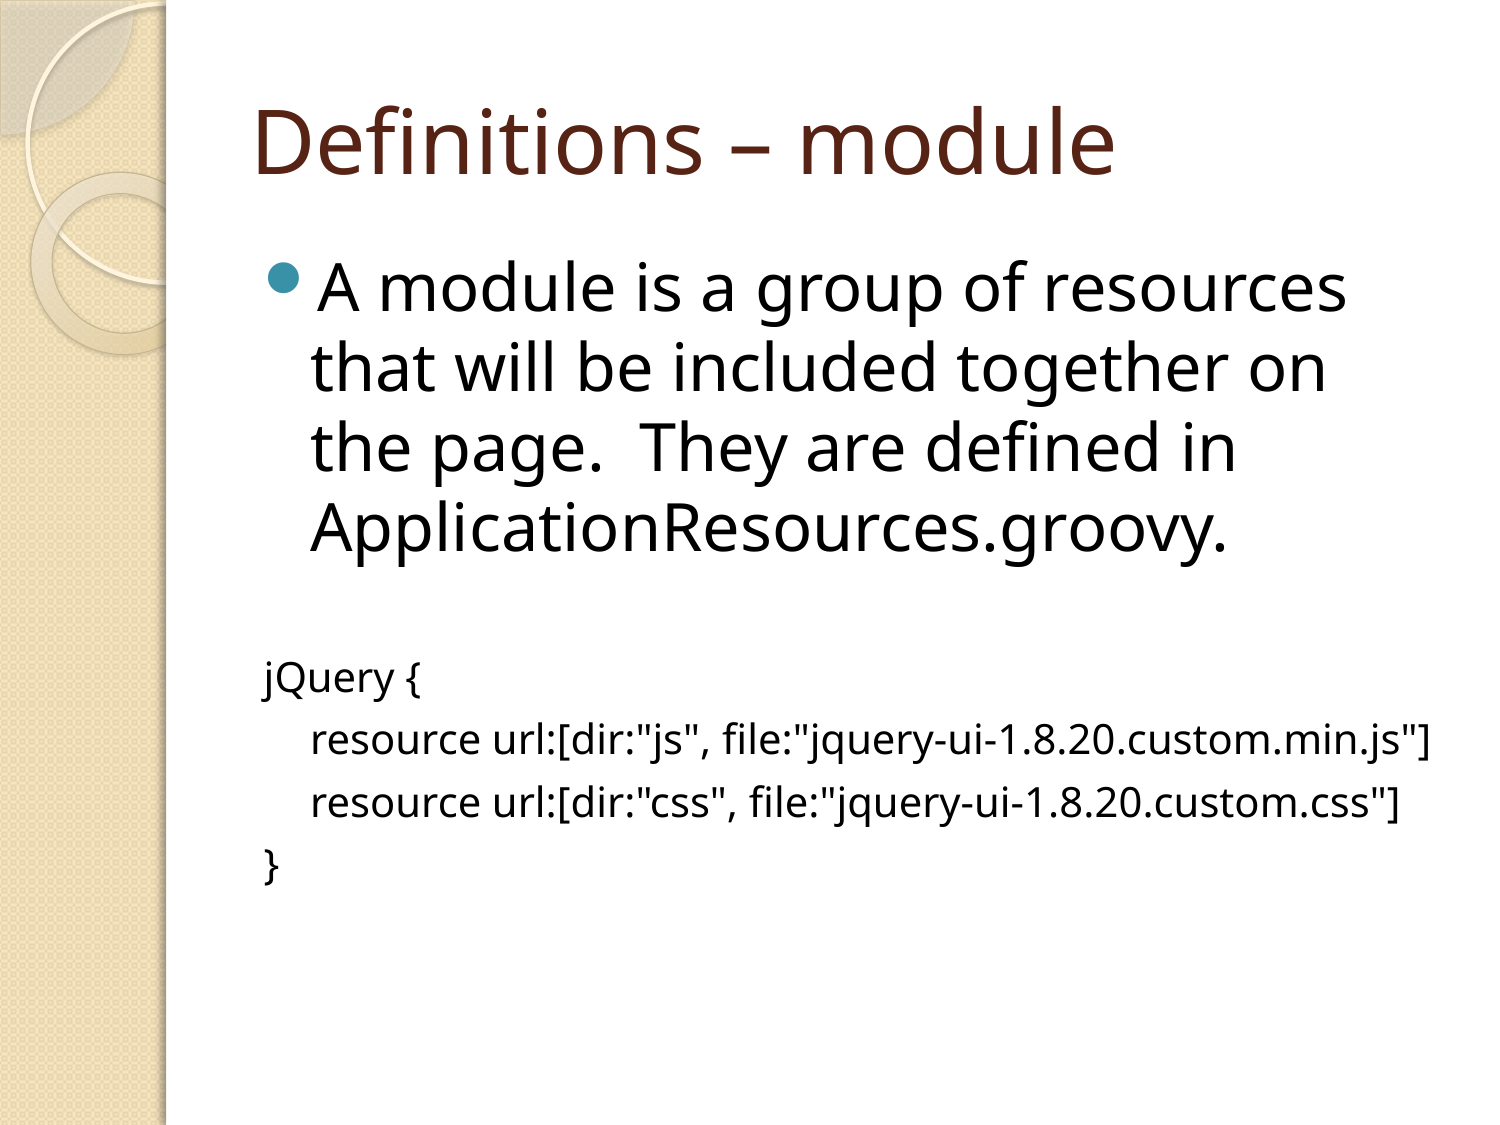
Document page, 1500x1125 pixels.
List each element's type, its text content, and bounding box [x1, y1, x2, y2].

title Definitions – module [235, 45, 1466, 233]
list A module is a group of resources that will be included together on the page. They are defined in ApplicationResources.groovy. jQuery { resource url:[dir:"js", file:"jquery-ui-1.8.20.custom.min.js"] resource url:[dir:"css", file:"jquery-ui-1.8.20.custom.css"] } [235, 237, 1466, 1025]
